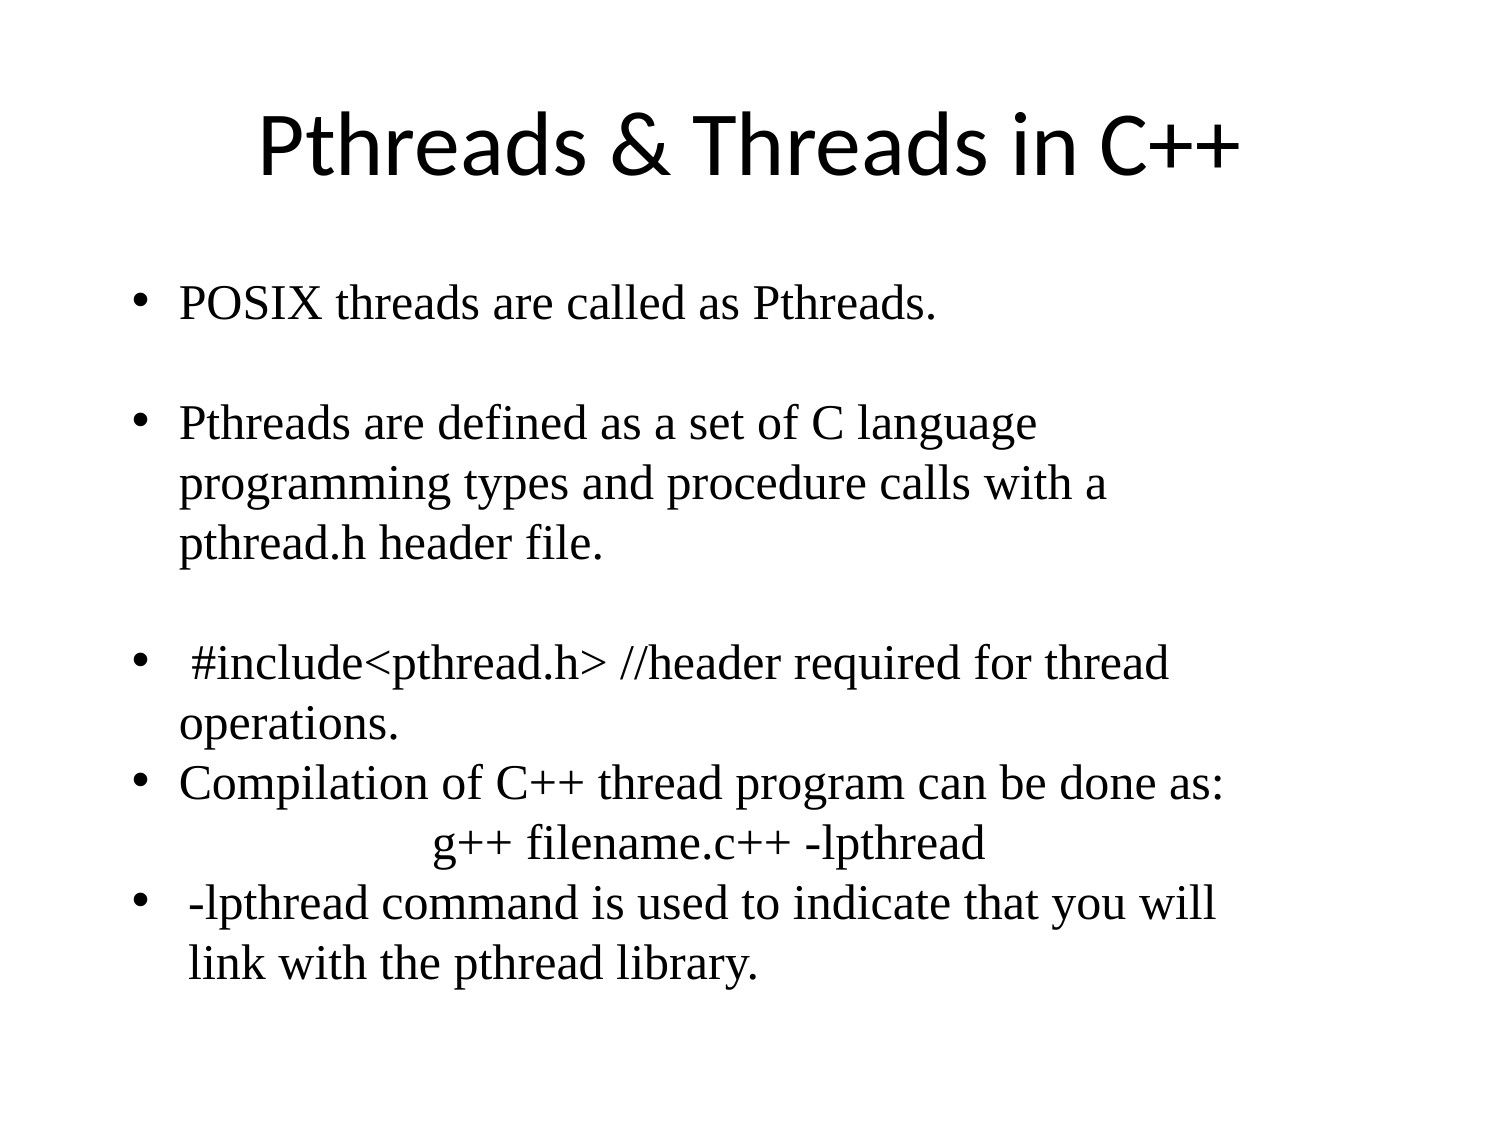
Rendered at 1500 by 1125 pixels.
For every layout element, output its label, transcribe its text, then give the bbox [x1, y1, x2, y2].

text_box POSIX threads are called as Pthreads. Pthreads are defined as a set of C language programming types and procedure calls with a pthread.h header file. #include<pthread.h> //header required for thread operations. Compilation of C++ thread program can be done as: g++ filename.c++ -lpthread -lpthread command is used to indicate that you will link with the pthread library. [117, 261, 1281, 997]
title Pthreads & Threads in C++ [75, 45, 1425, 233]
